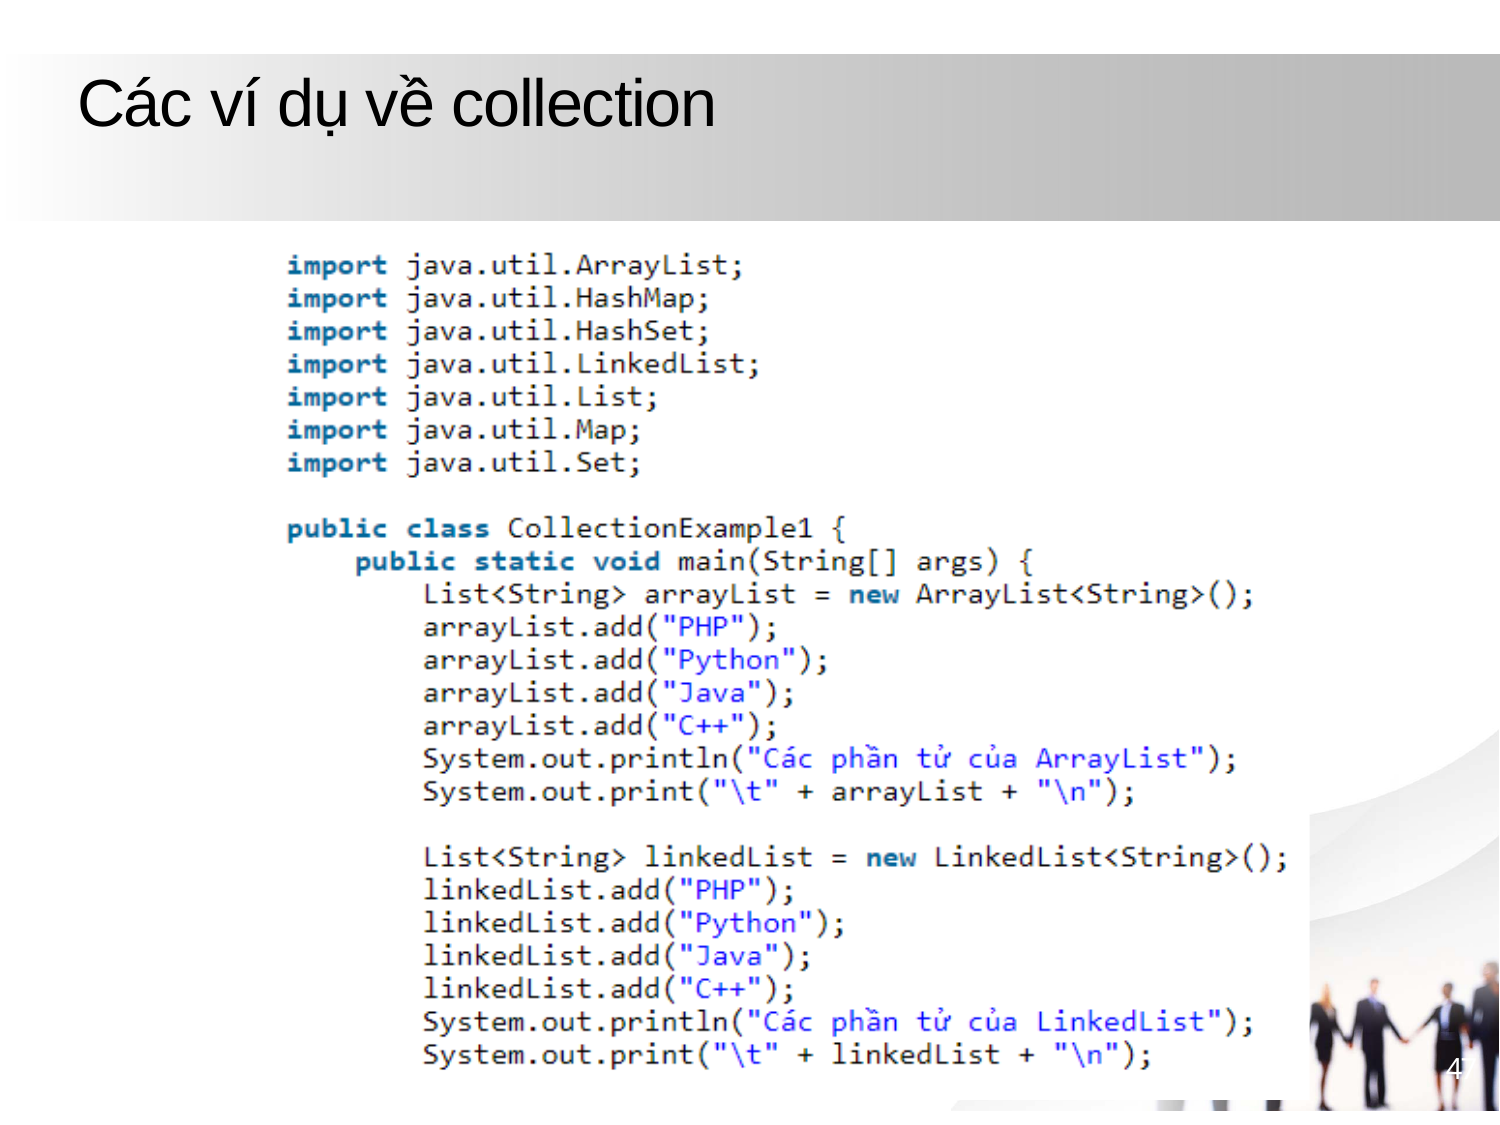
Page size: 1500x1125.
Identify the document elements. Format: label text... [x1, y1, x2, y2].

text_box 47 [1439, 1049, 1487, 1086]
picture [951, 728, 1499, 1111]
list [270, 234, 1310, 1100]
title Các ví dụ về collection [74, 43, 1426, 235]
